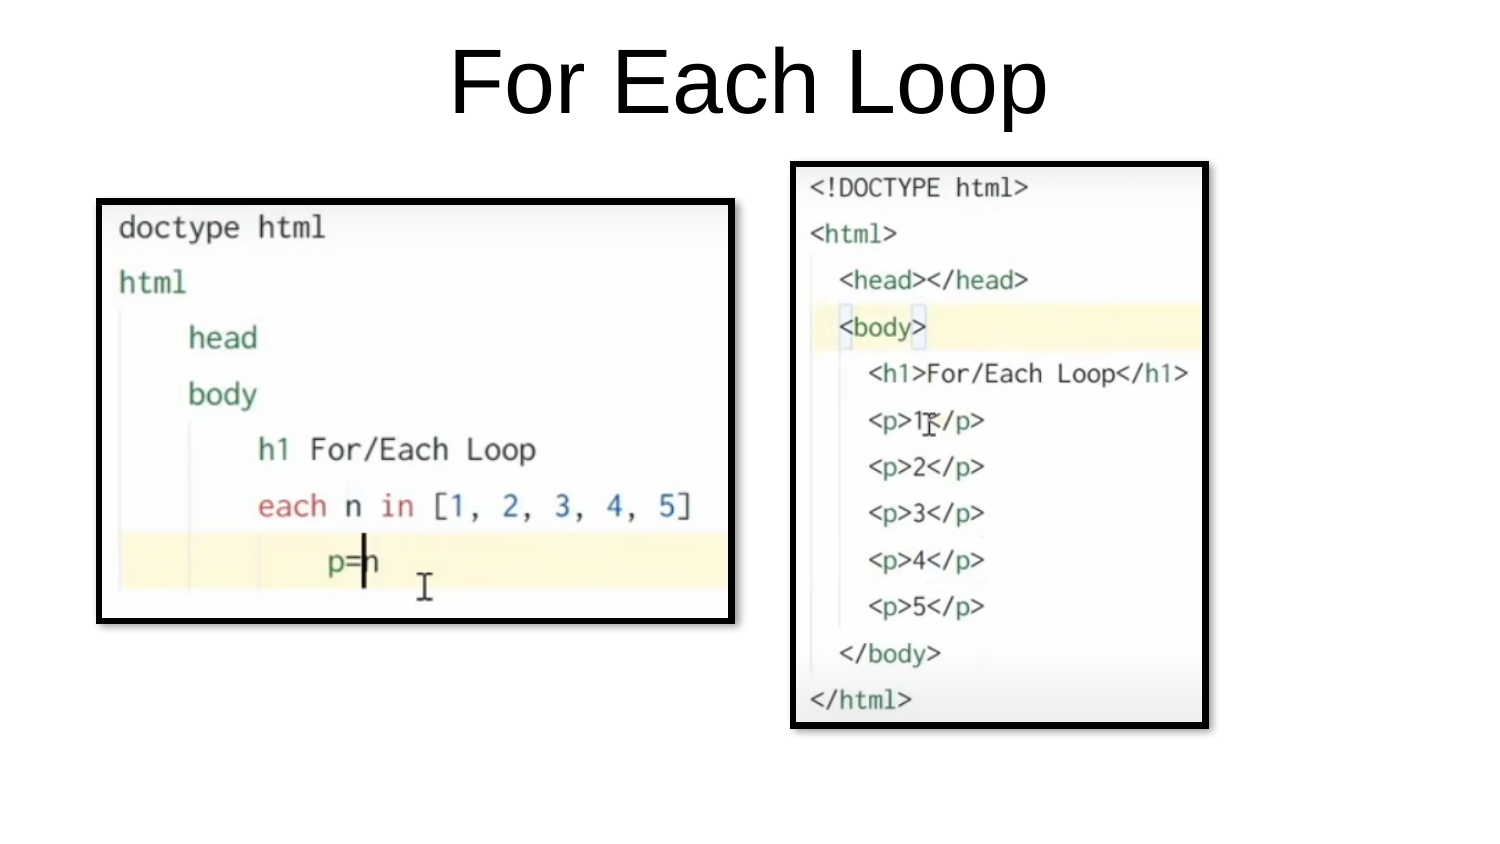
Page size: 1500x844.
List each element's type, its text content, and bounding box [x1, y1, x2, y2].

picture [796, 166, 1203, 723]
title For Each Loop [74, 15, 1425, 157]
picture [101, 204, 729, 618]
